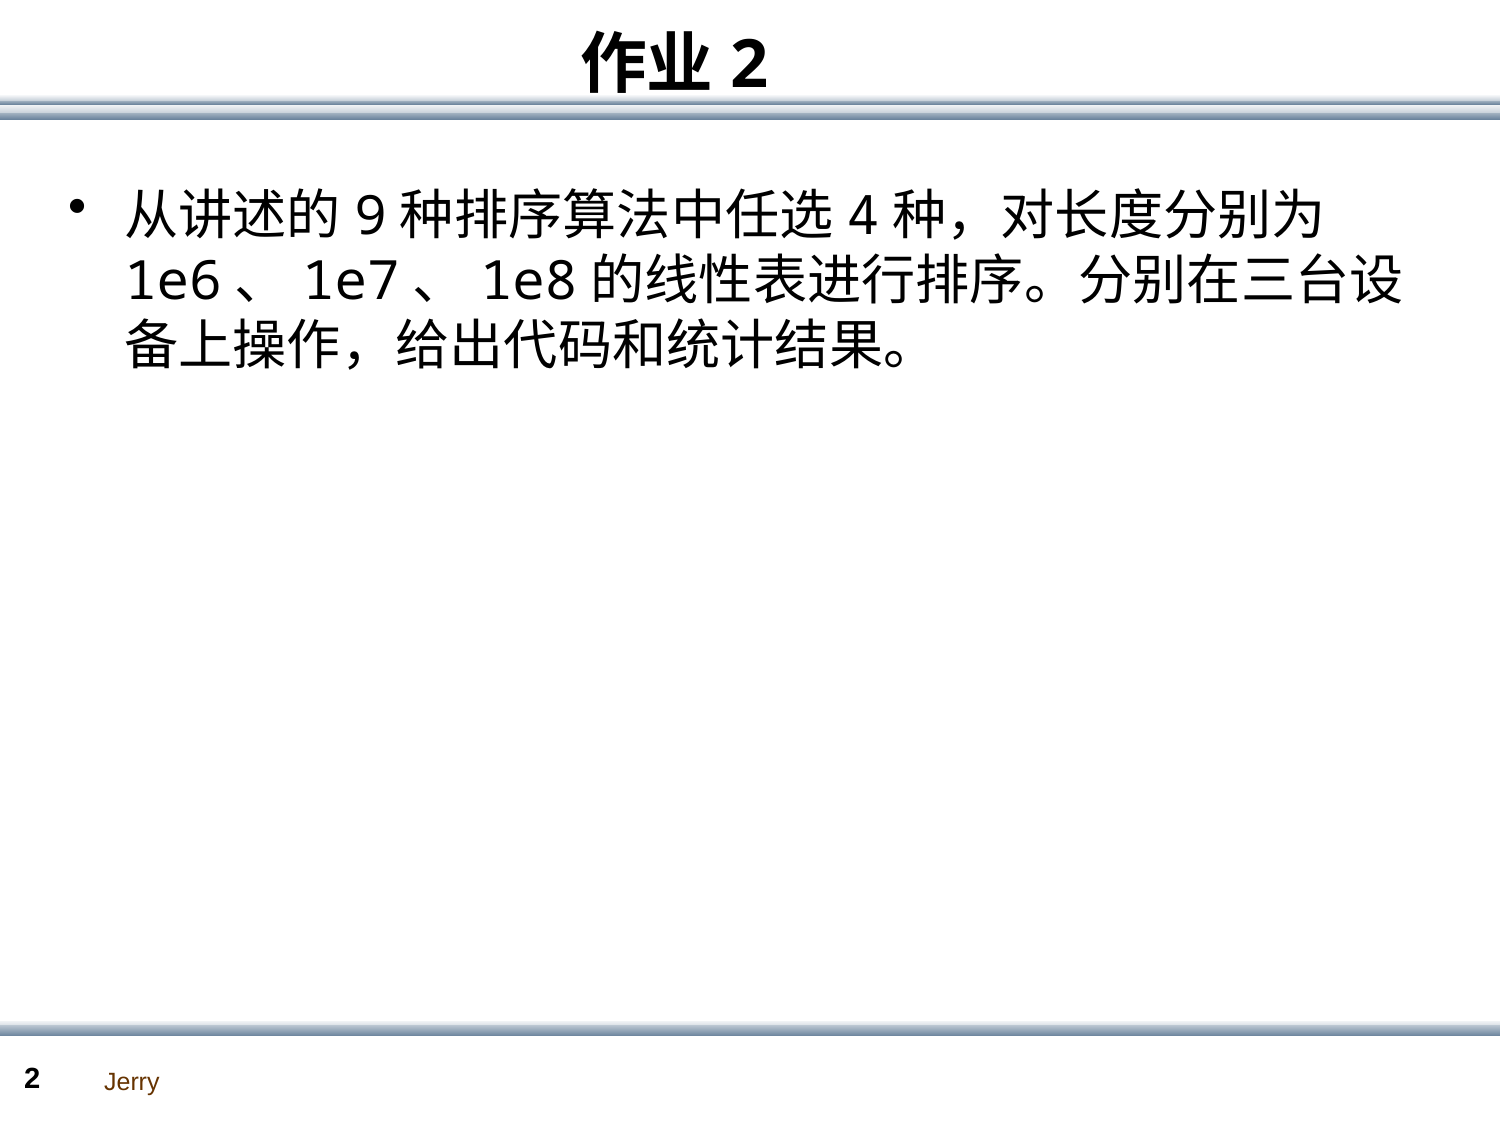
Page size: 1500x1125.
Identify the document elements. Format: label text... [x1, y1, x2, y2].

title 作业2 [0, 2, 1350, 119]
list 从讲述的9种排序算法中任选4种，对长度分别为1e6、1e7、1e8的线性表进行排序。分别在三台设备上操作，给出代码和统计结果。 [52, 172, 1424, 563]
